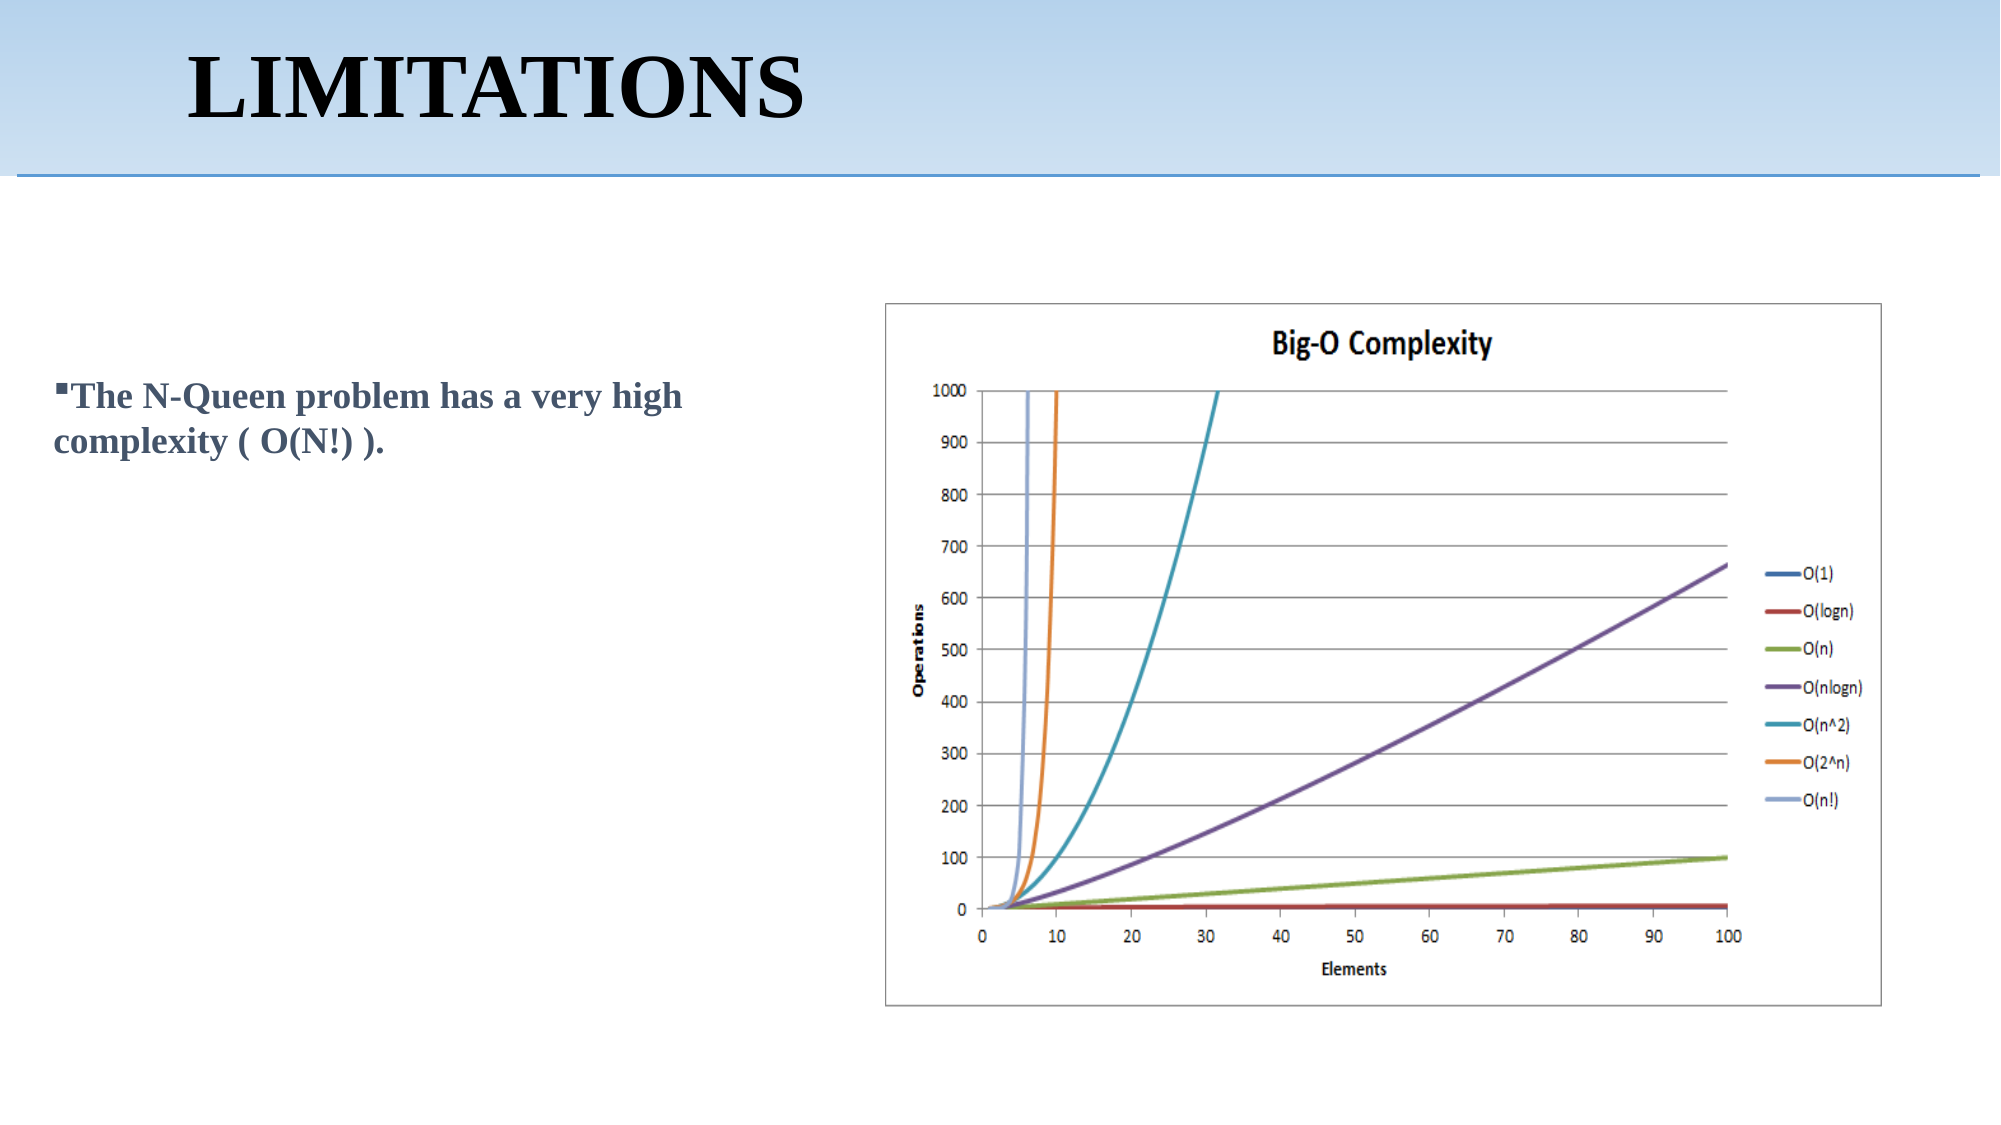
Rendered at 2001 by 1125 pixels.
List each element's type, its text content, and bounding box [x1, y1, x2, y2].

title LIMITATIONS [0, 0, 2000, 176]
picture [885, 303, 1882, 1013]
text_box The N-Queen problem has a very high complexity ( O(N!) ). [38, 363, 841, 469]
